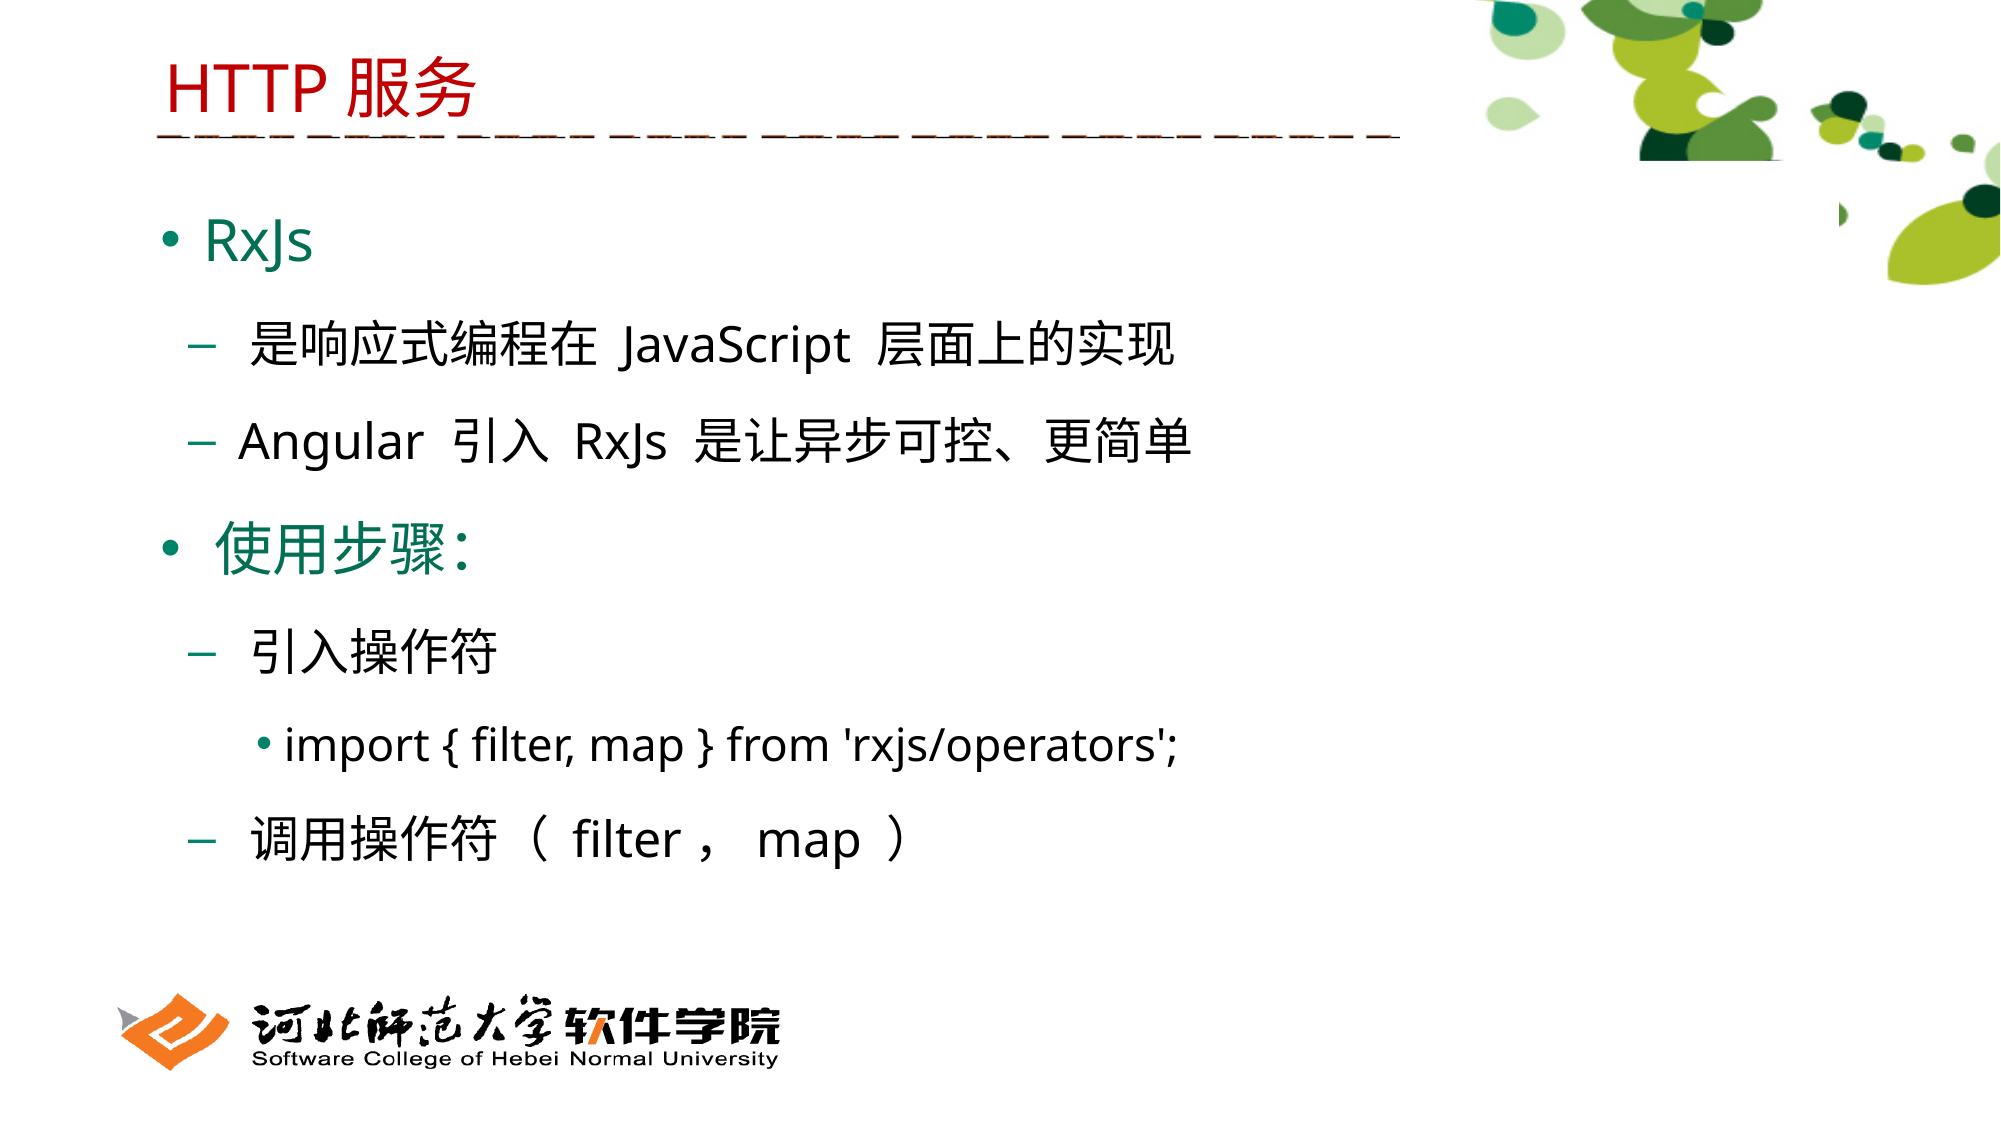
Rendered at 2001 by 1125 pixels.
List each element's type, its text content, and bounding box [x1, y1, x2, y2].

picture [0, 0, 2001, 1125]
list HTTP服务 [149, 38, 1392, 120]
list RxJs 是响应式编程在 JavaScript 层面上的实现 Angular 引入 RxJs 是让异步可控、更简单 使用步骤： 引入操作符 import { filter, map } from 'rxjs/operators'; 调用操作符（ filter，map ） [113, 160, 1839, 965]
